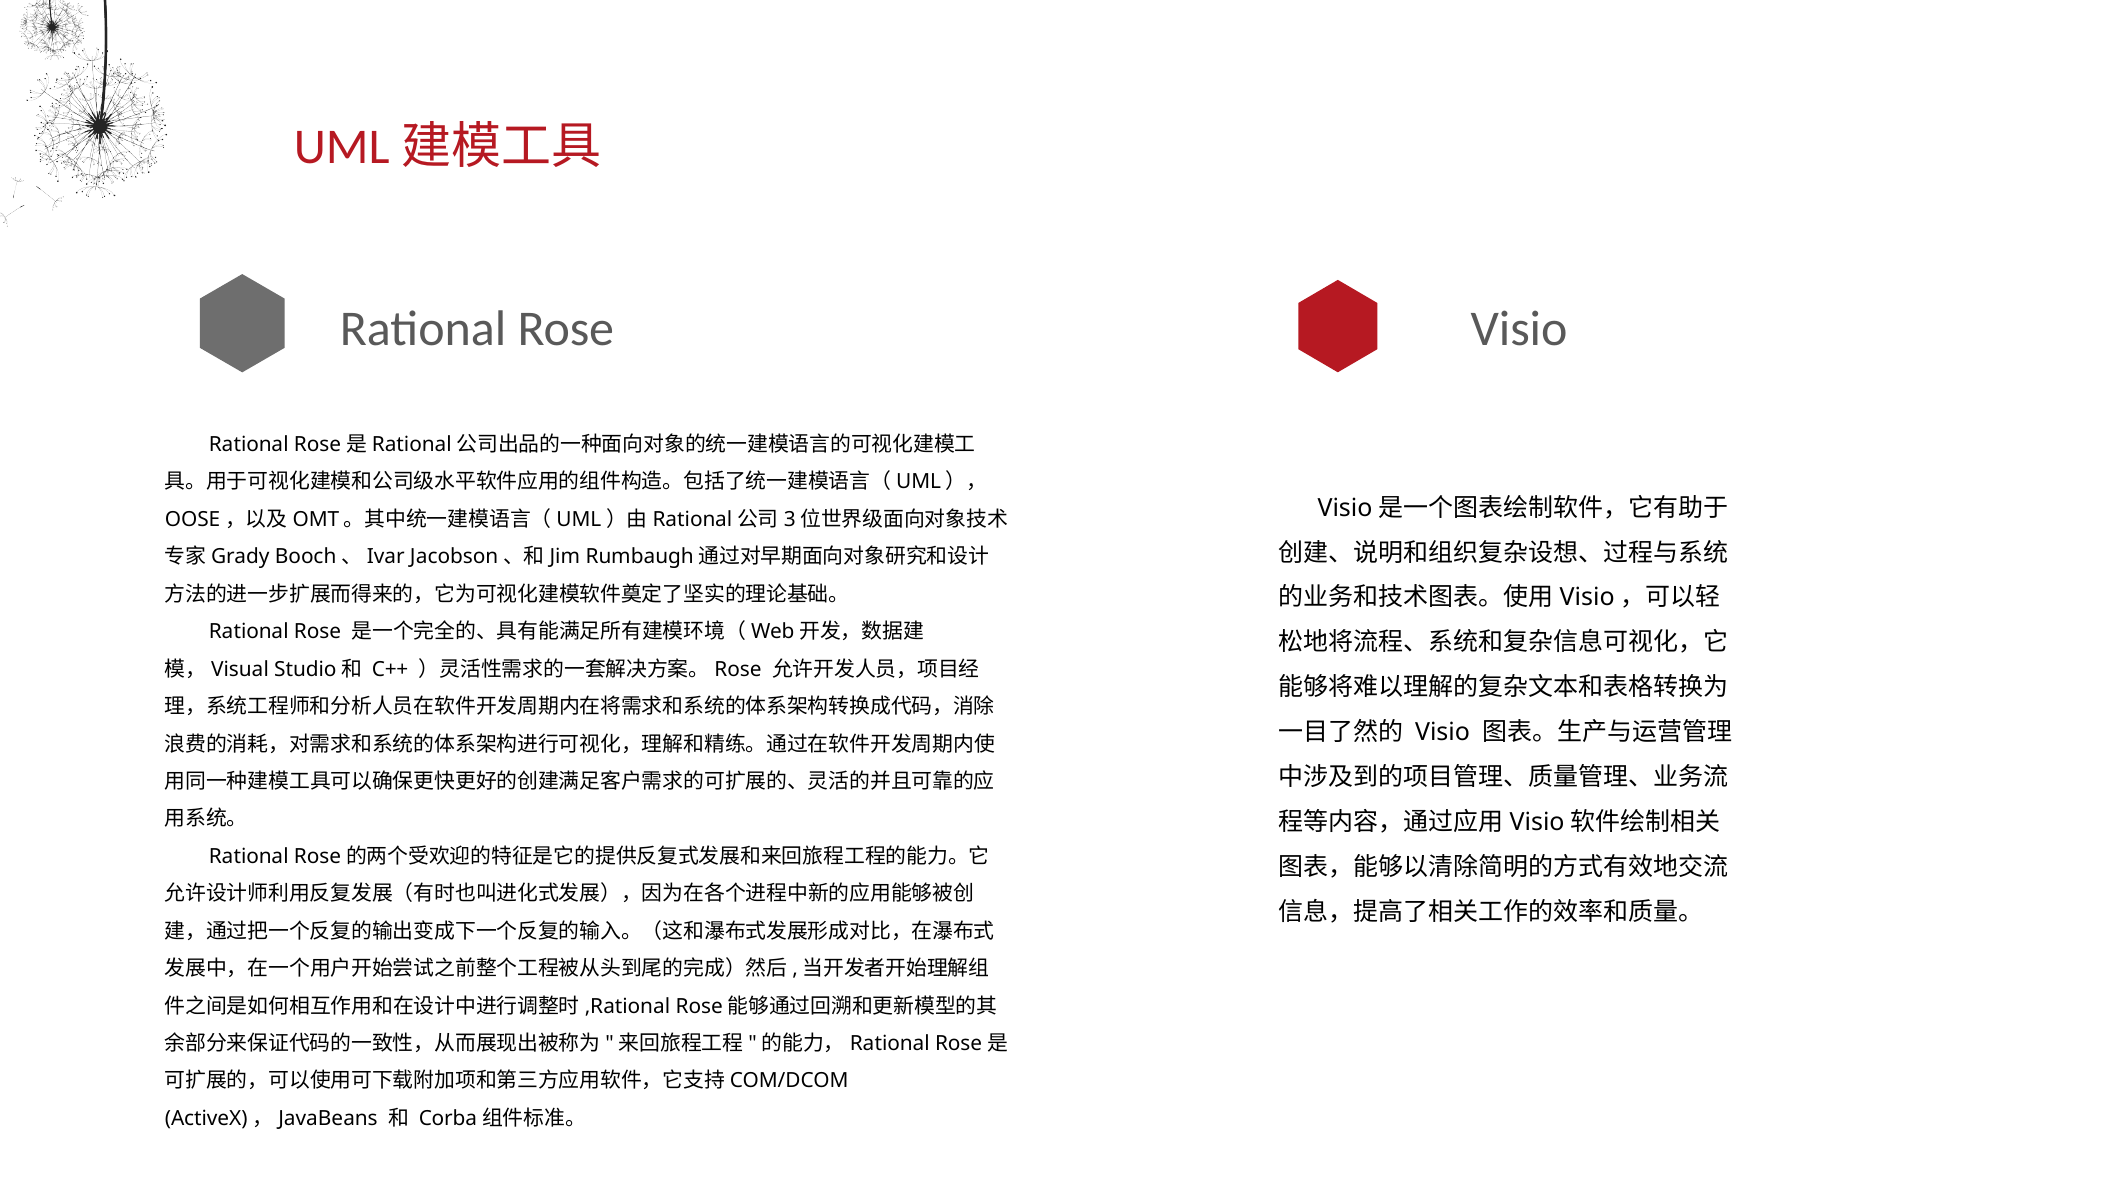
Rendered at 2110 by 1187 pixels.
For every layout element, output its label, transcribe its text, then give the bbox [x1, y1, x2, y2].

text_box [199, 274, 285, 373]
text_box UML建模工具 [279, 105, 617, 181]
picture [0, 0, 175, 250]
text_box Rational Rose是Rational公司出品的一种面向对象的统一建模语言的可视化建模工具。用于可视化建模和公司级水平软件应用的组件构造。包括了统一建模语言（UML），OOSE，以及OMT。其中统一建模语言（UML）由Rational公司3位世界级面向对象技术专家Grady Booch、Ivar Jacobson、和Jim Rumbaugh通过对早期面向对象研究和设计方法的进一步扩展而得来的，它为可视化建模软件奠定了坚实的理论基础。 Rational Rose 是一个完全的、具有能满足所有建模环境（Web开发，数据建模，Visual Studio和 C++ ）灵活性需求的一套解决方案。Rose 允许开发人员，项目经理，系统工程师和分析人员在软件开发周期内在将需求和系统的体系架构转换成代码，消除浪费的消耗，对需求和系统的体系架构进行可视化，理解和精练。通过在软件开发周期内使用同一种建模工具可以确保更快更好的创建满足客户需求的可扩展的、灵活的并且可靠的应用系统。 Rational Rose的两个受欢迎的特征是它的提供反复式发展和来回旅程工程的能力。它允许设计师利用反复发展（有时也叫进化式发展），因为在各个进程中新的应用能够被创建，通过把一个反复的输出变成下一个反复的输入。（这和瀑布式发展形成对比，在瀑布式发展中，在一个用户开始尝试之前整个工程被从头到尾的完成）然后,当开发者开始理解组件之间是如何相互作用和在设计中进行调整时,Rational Rose能够通过回溯和更新模型的其余部分来保证代码的一致性，从而展现出被称为"来回旅程工程"的能力，Rational Rose是可扩展的，可以使用可下载附加项和第三方应用软件，它支持COM/DCOM (ActiveX)，JavaBeans 和 Corba组件标准。 [150, 410, 1023, 1137]
text_box Visio [1455, 288, 1583, 364]
text_box Visio是一个图表绘制软件，它有助于创建、说明和组织复杂设想、过程与系统的业务和技术图表。使用Visio，可以轻松地将流程、系统和复杂信息可视化，它能够将难以理解的复杂文本和表格转换为一目了然的 Visio 图表。生产与运营管理中涉及到的项目管理、质量管理、业务流程等内容，通过应用Visio软件绘制相关图表，能够以清除简明的方式有效地交流信息，提高了相关工作的效率和质量。 [1263, 468, 1757, 933]
text_box [1298, 279, 1378, 373]
text_box Rational Rose [324, 288, 629, 364]
